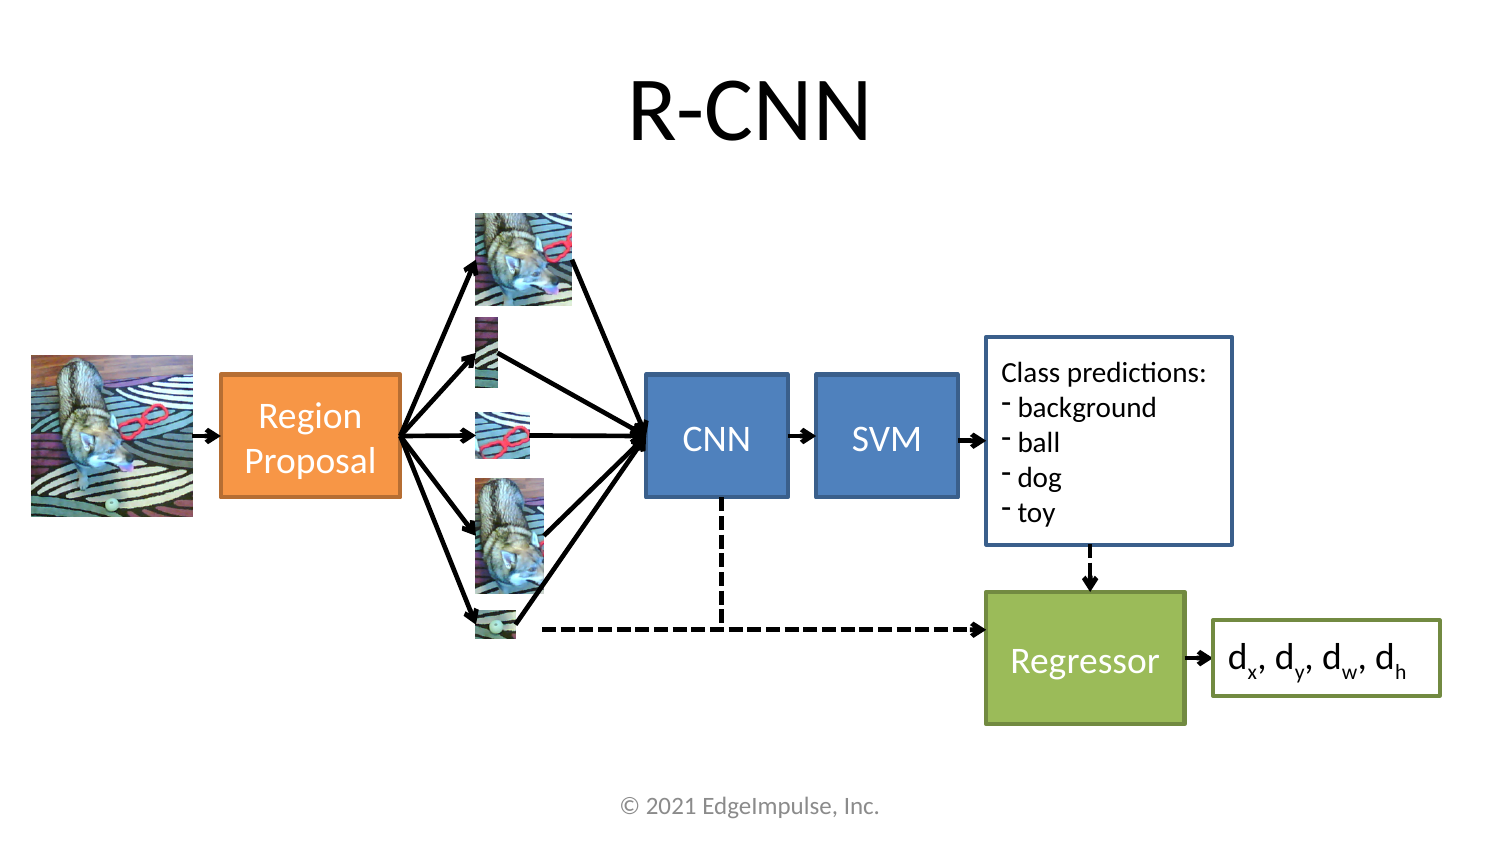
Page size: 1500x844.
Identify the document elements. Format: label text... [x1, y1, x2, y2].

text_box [497, 352, 647, 437]
picture [475, 213, 573, 306]
text_box Class predictions: background ball dog toy [984, 335, 1234, 547]
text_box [515, 435, 647, 625]
text_box CNN [652, 372, 790, 499]
text_box Regressor [984, 590, 1187, 726]
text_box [400, 352, 477, 433]
picture [31, 355, 193, 517]
text_box SVM [814, 372, 960, 499]
title R-CNN [75, 33, 1425, 175]
picture [477, 412, 515, 459]
picture [477, 478, 515, 594]
footer © 2021 EdgeImpulse, Inc. [512, 782, 988, 827]
picture [475, 610, 516, 639]
text_box dx, dy, dw, dh [1211, 618, 1442, 698]
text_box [400, 259, 477, 352]
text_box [400, 435, 477, 625]
picture [477, 317, 498, 389]
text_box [571, 259, 647, 352]
text_box Region Proposal [219, 372, 393, 499]
